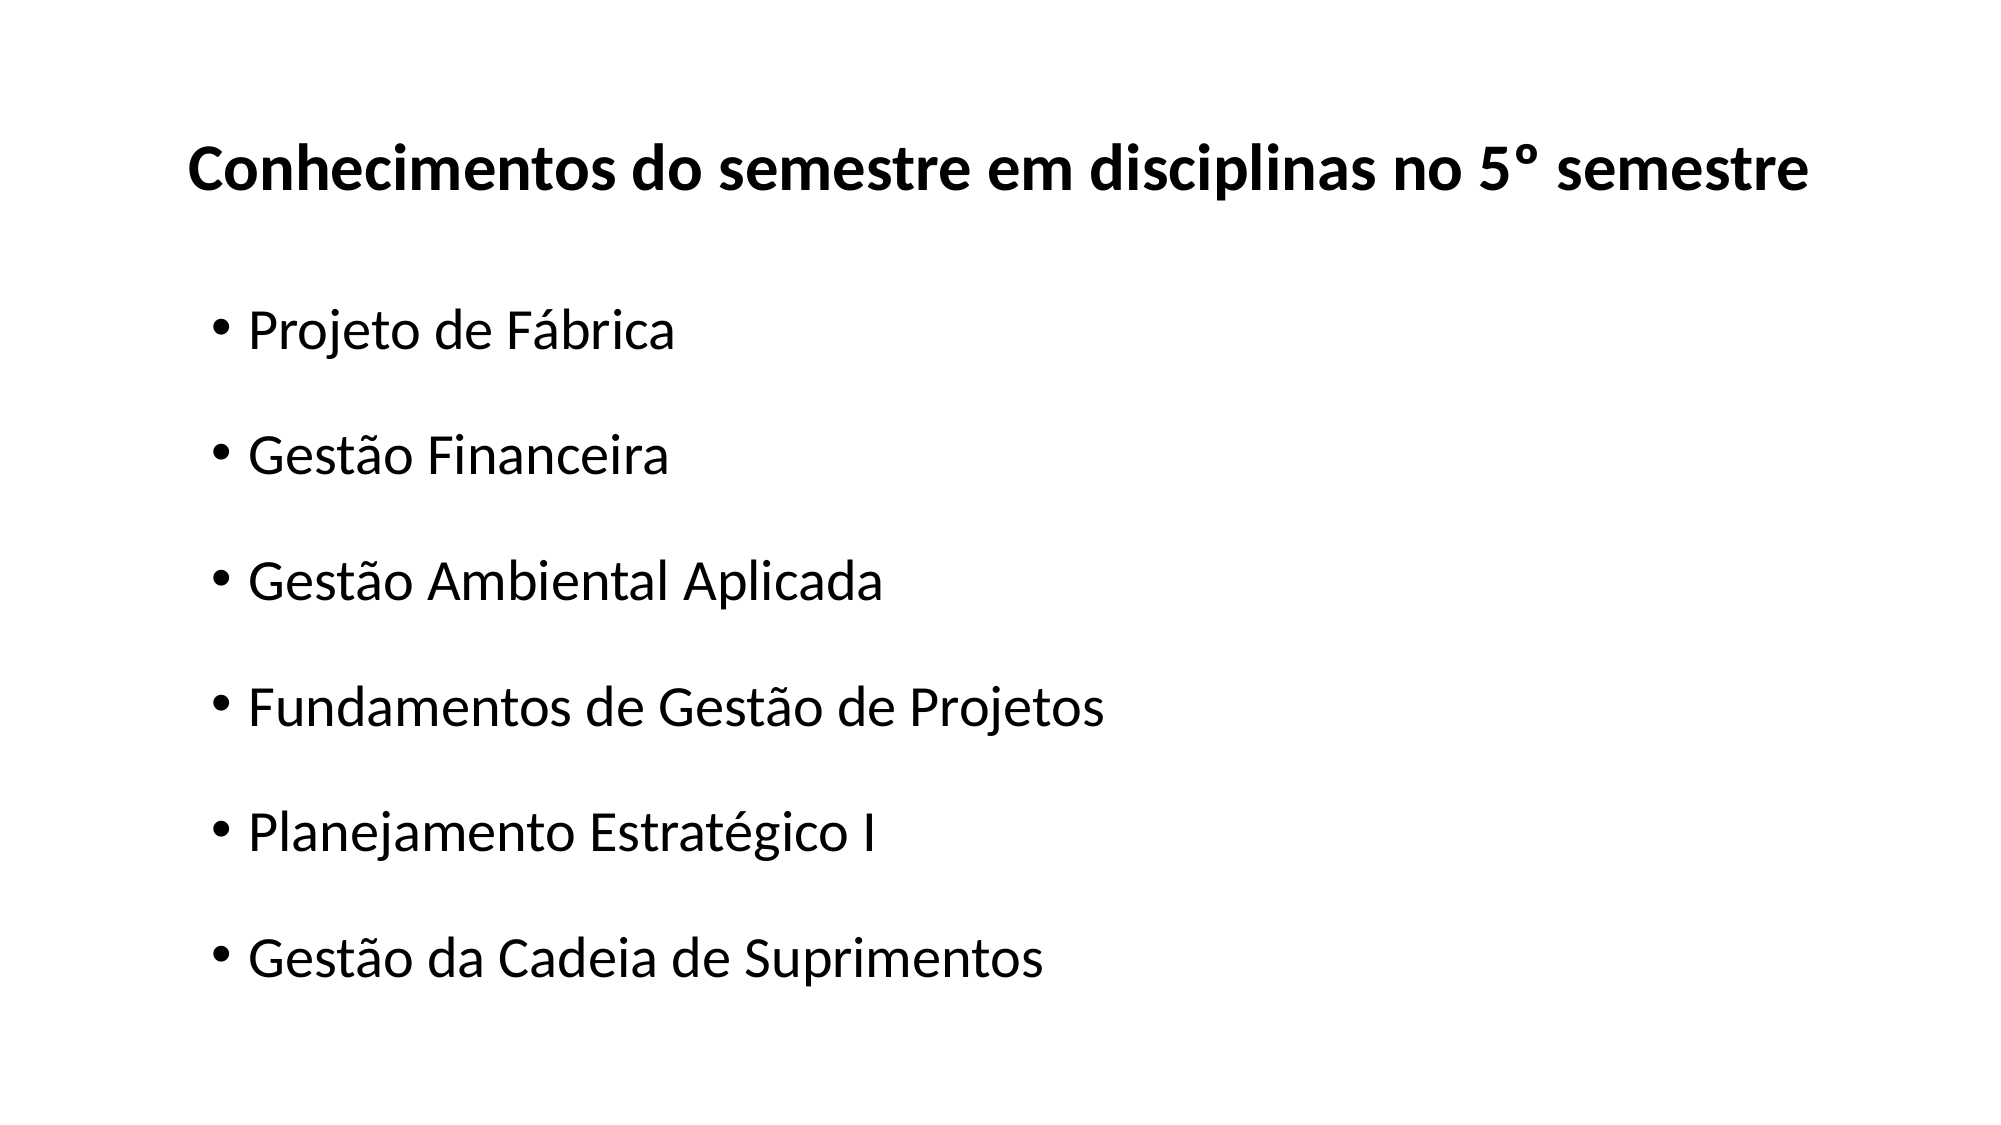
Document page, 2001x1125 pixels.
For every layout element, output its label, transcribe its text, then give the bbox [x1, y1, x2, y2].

list Projeto de Fábrica Gestão Financeira Gestão Ambiental Aplicada Fundamentos de Gestão de Projetos Planejamento Estratégico I Gestão da Cadeia de Suprimentos [196, 248, 1804, 1066]
title Conhecimentos do semestre em disciplinas no 5º semestre [137, 59, 1863, 278]
